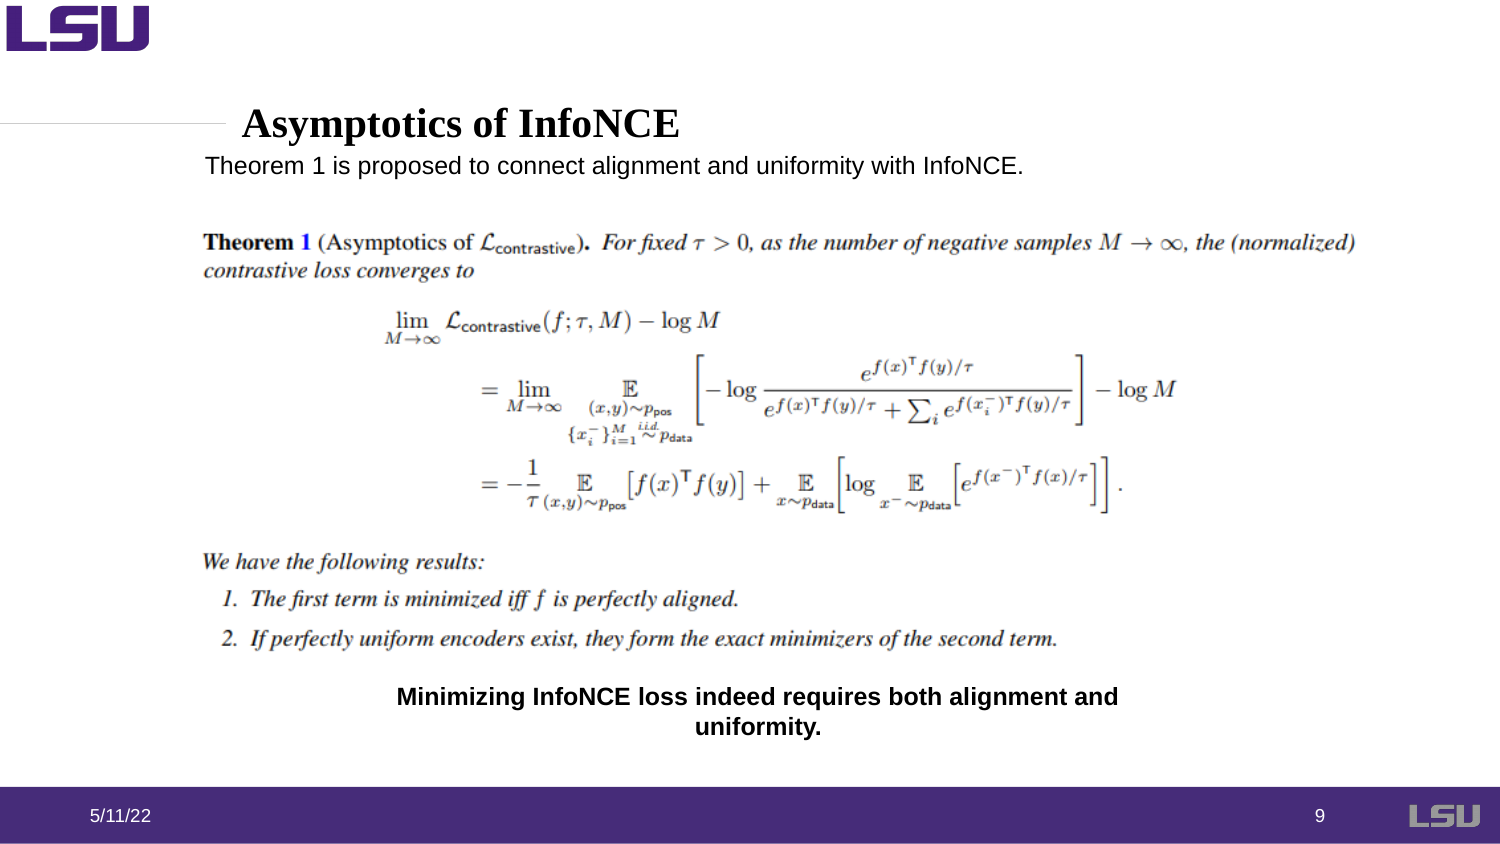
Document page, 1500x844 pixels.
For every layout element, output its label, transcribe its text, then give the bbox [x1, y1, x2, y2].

title Asymptotics of InfoNCE [226, 85, 863, 134]
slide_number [75, 792, 413, 838]
text_box Minimizing InfoNCE loss indeed requires both alignment and uniformity. [317, 694, 1183, 779]
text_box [135, 225, 1395, 687]
picture [0, 0, 155, 57]
text_box Theorem 1 is proposed to connect alignment and uniformity with InfoNCE. [173, 134, 1383, 224]
text_box Theorem 1 is proposed to connect alignment and uniformity with InfoNCE. [173, 694, 1383, 802]
picture [1406, 801, 1483, 830]
